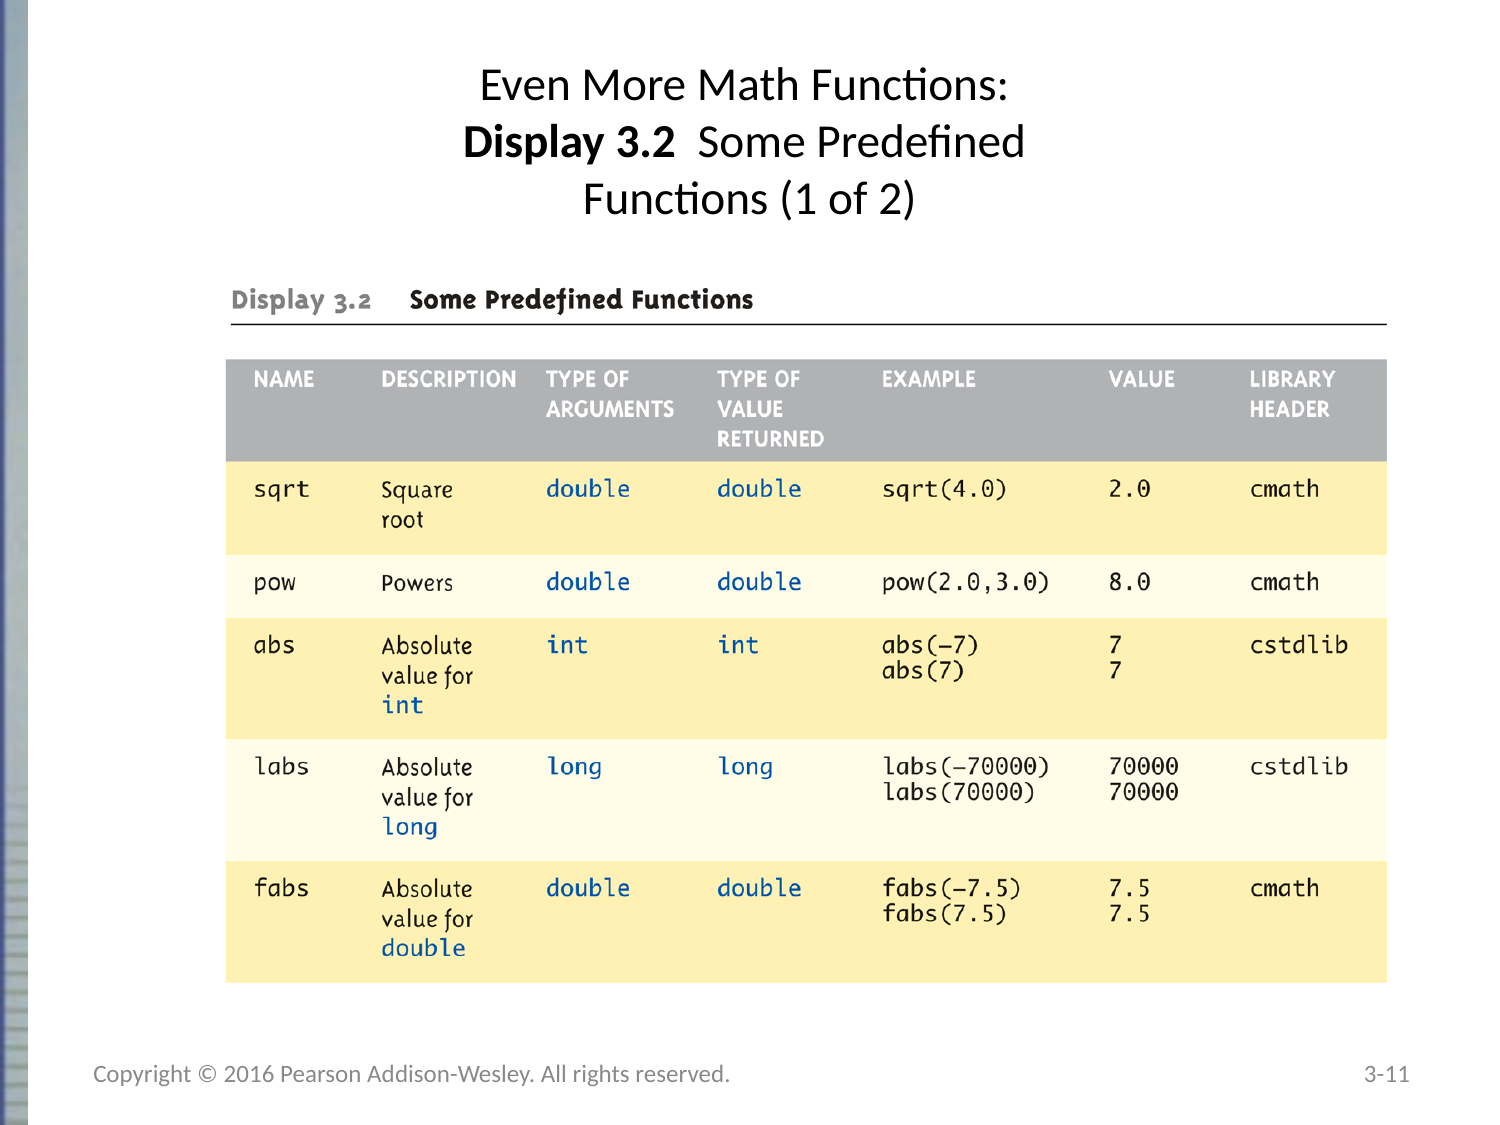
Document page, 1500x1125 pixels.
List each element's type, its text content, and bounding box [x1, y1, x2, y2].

title Even More Math Functions: Display 3.2 Some Predefined Functions (1 of 2) [75, 45, 1425, 233]
picture [0, 0, 28, 1125]
slide_number 3-11 [1074, 1042, 1425, 1103]
footer Copyright © 2016 Pearson Addison-Wesley. All rights reserved. [75, 1042, 750, 1103]
picture [196, 269, 1417, 1001]
